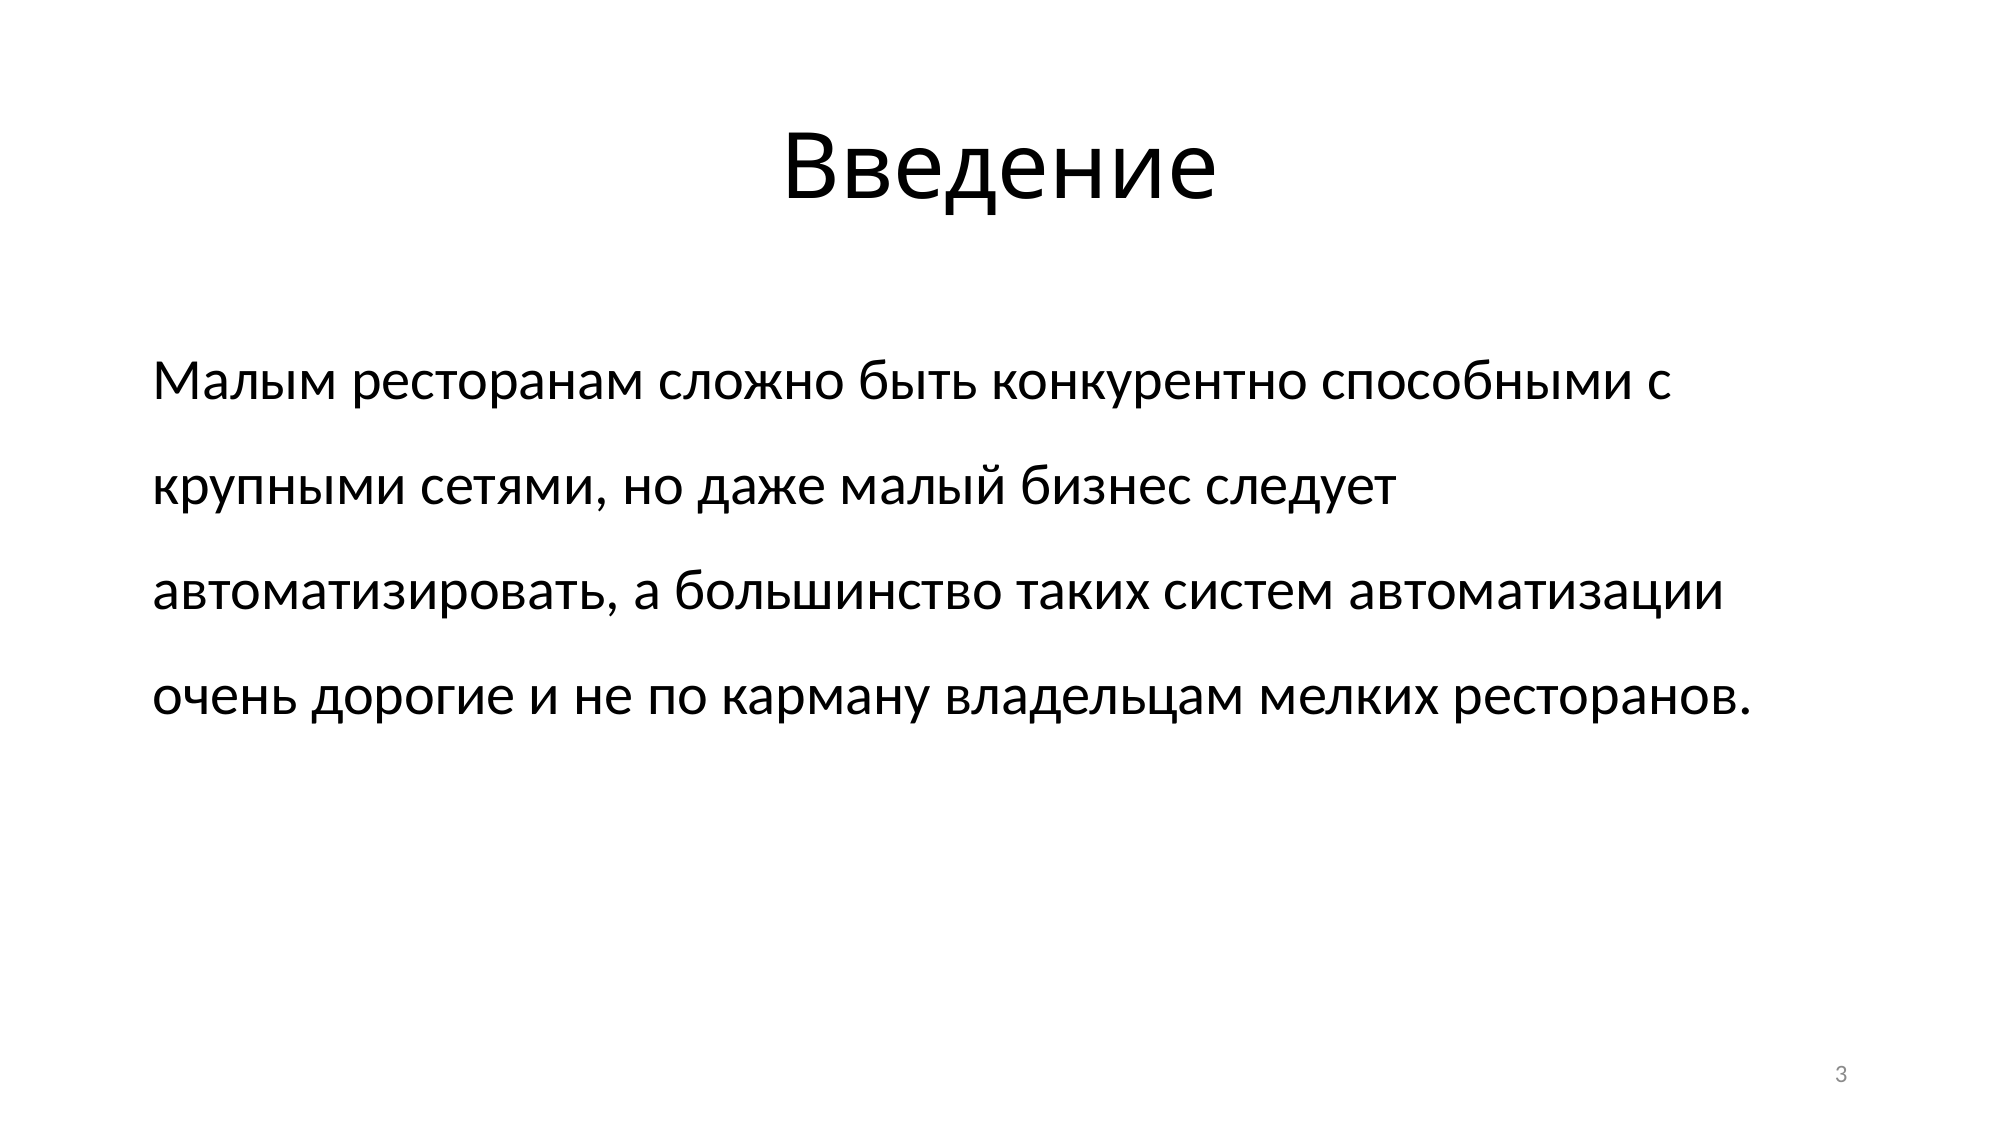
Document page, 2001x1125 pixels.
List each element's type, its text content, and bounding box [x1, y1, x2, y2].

slide_number 3 [1412, 1042, 1863, 1103]
list Малым ресторанам сложно быть конкурентно способными с крупными сетями, но даже малый бизнес следует автоматизировать, а большинство таких систем автоматизации очень дорогие и не по карману владельцам мелких ресторанов. [137, 299, 1863, 1014]
title Введение [137, 59, 1863, 278]
